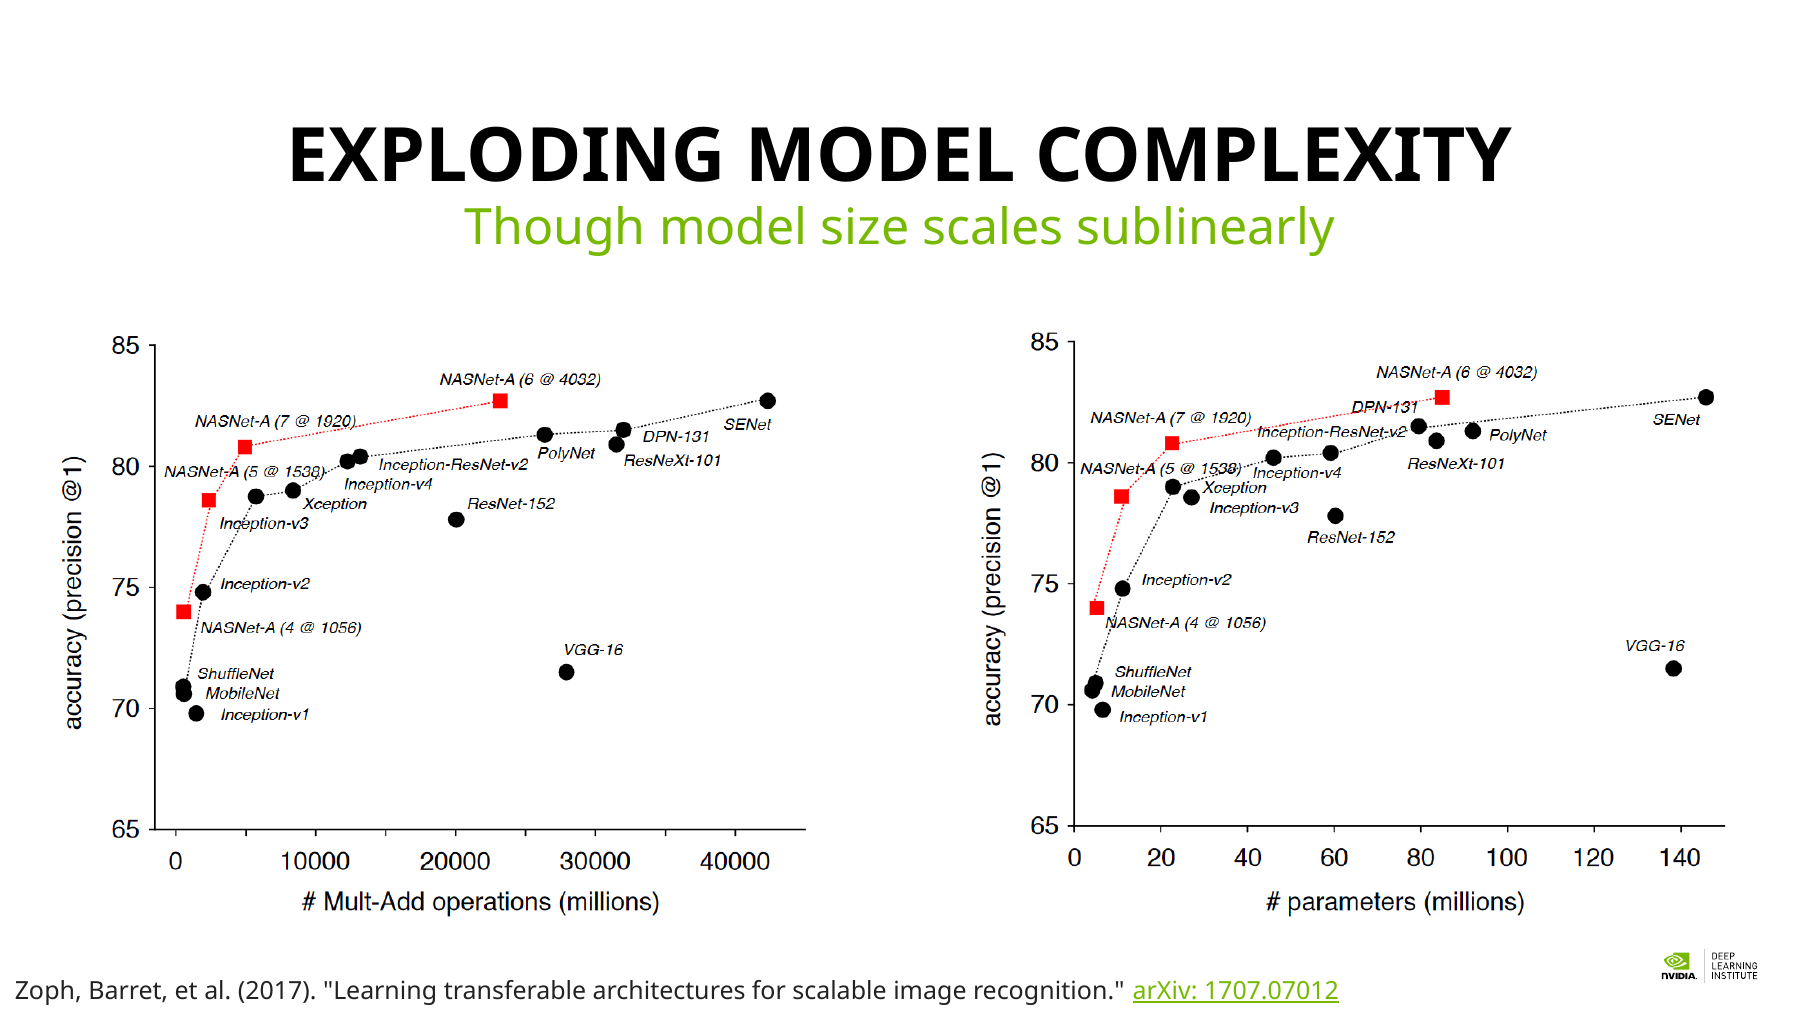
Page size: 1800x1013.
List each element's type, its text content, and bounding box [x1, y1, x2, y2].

picture [51, 315, 1749, 932]
title Exploding model complexity [81, 108, 1719, 193]
text_box Zoph, Barret, et al. (2017). "Learning transferable architectures for scalable image recognition." arXiv: 1707.07012 [0, 966, 1719, 1013]
list Though model size scales sublinearly [81, 193, 1719, 281]
